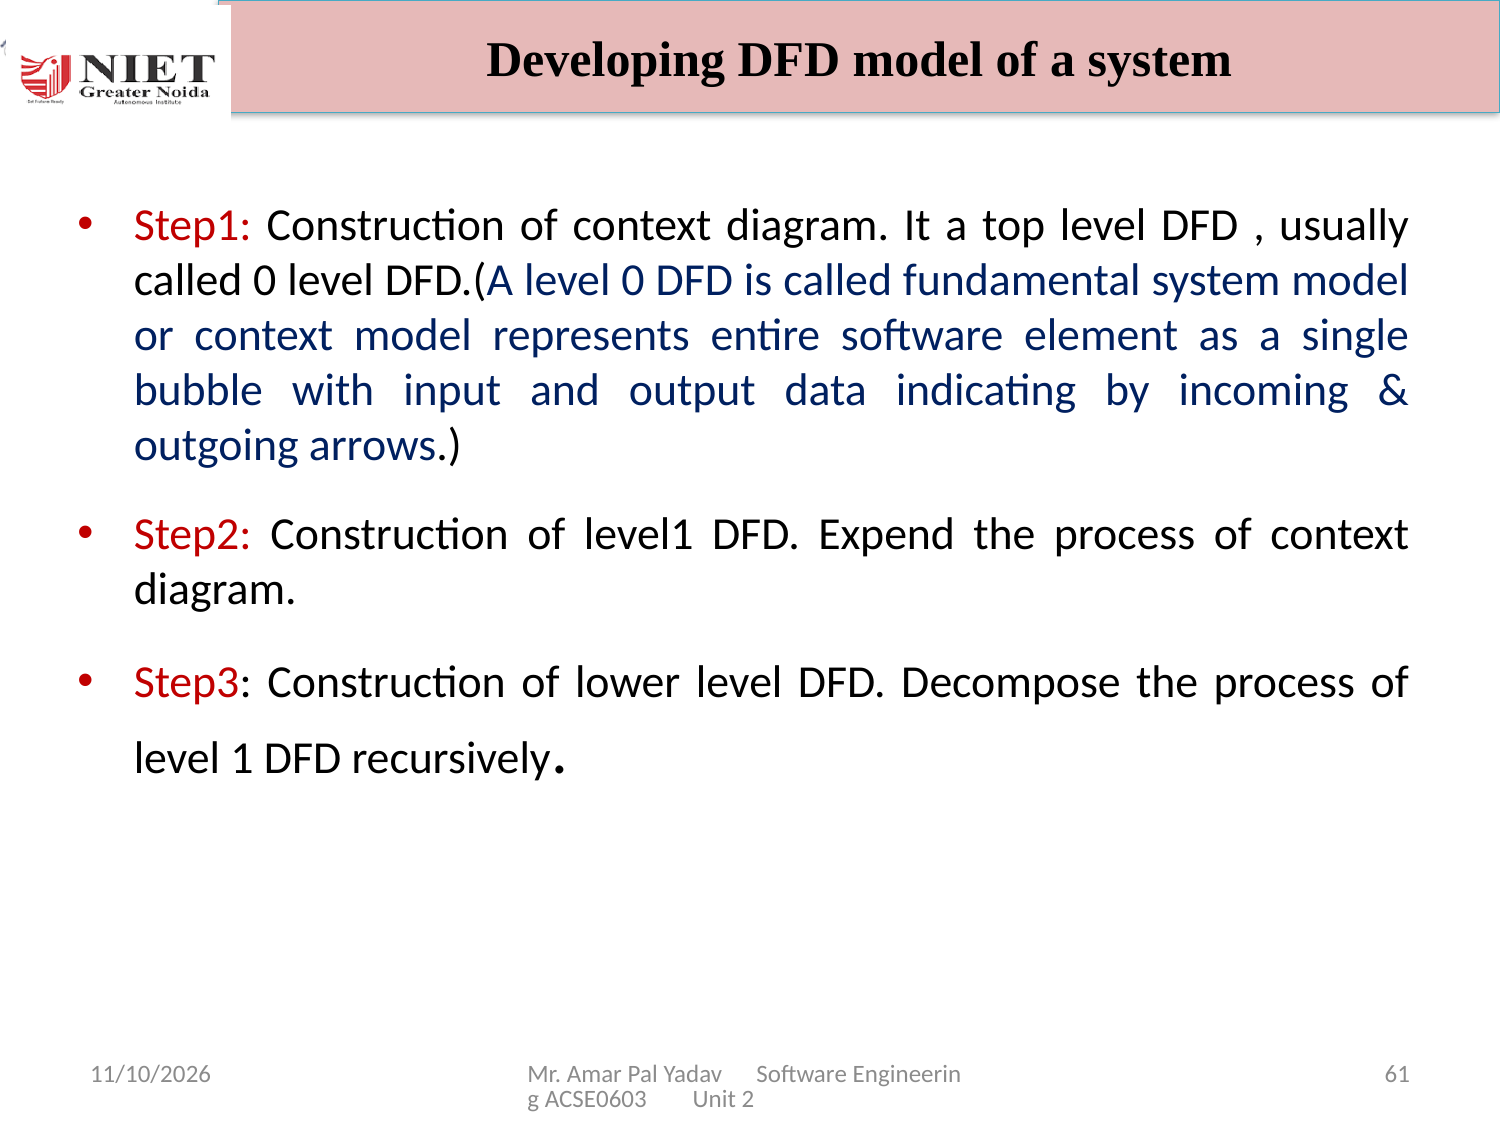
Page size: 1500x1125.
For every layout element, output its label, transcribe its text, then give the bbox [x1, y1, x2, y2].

picture [0, 5, 231, 153]
slide_number 61 [1074, 1042, 1425, 1103]
list Step1: Construction of context diagram. It a top level DFD , usually called 0 level DFD.(A level 0 DFD is called fundamental system model or context model represents entire software element as a single bubble with input and output data indicating by incoming & outgoing arrows.) Step2: Construction of level1 DFD. Expend the process of context diagram. Step3: Construction of lower level DFD. Decompose the process of level 1 DFD recursively. [62, 187, 1425, 900]
text_box Developing DFD model of a system [218, 0, 1500, 113]
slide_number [75, 1042, 425, 1103]
footer Mr. Amar Pal Yadav Software Engineering ACSE0603 Unit 2 [512, 1042, 988, 1103]
